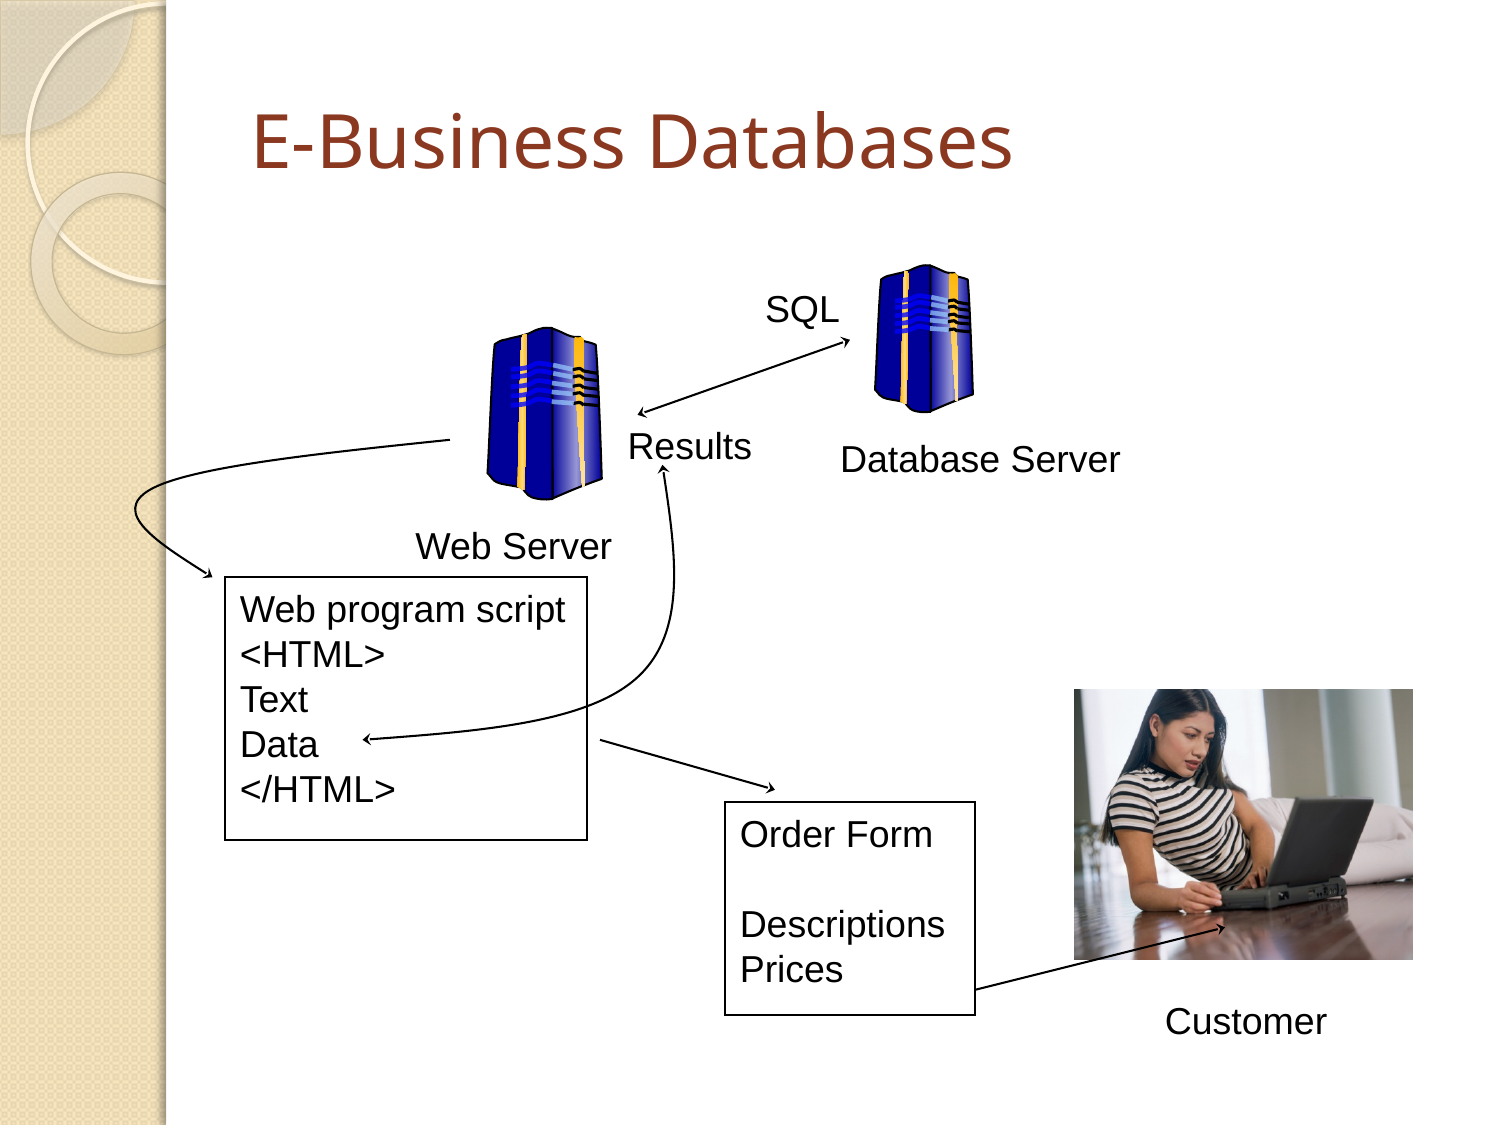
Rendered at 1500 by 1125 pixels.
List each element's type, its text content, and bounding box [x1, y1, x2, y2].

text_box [874, 264, 974, 414]
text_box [487, 327, 602, 501]
text_box Database Server [825, 427, 1136, 487]
text_box Customer [1150, 989, 1343, 1050]
text_box Order Form Descriptions Prices [725, 802, 975, 1015]
text_box SQL [750, 277, 855, 337]
picture [1074, 689, 1413, 961]
text_box Web program script <HTML> Text Data </HTML> [224, 577, 588, 840]
text_box Web Server [400, 514, 607, 575]
text_box [362, 464, 675, 746]
text_box [135, 439, 450, 579]
title E-Business Databases [235, 45, 1466, 233]
text_box [840, 337, 850, 349]
text_box Results [612, 414, 768, 475]
text_box [765, 781, 775, 794]
text_box [638, 342, 843, 414]
